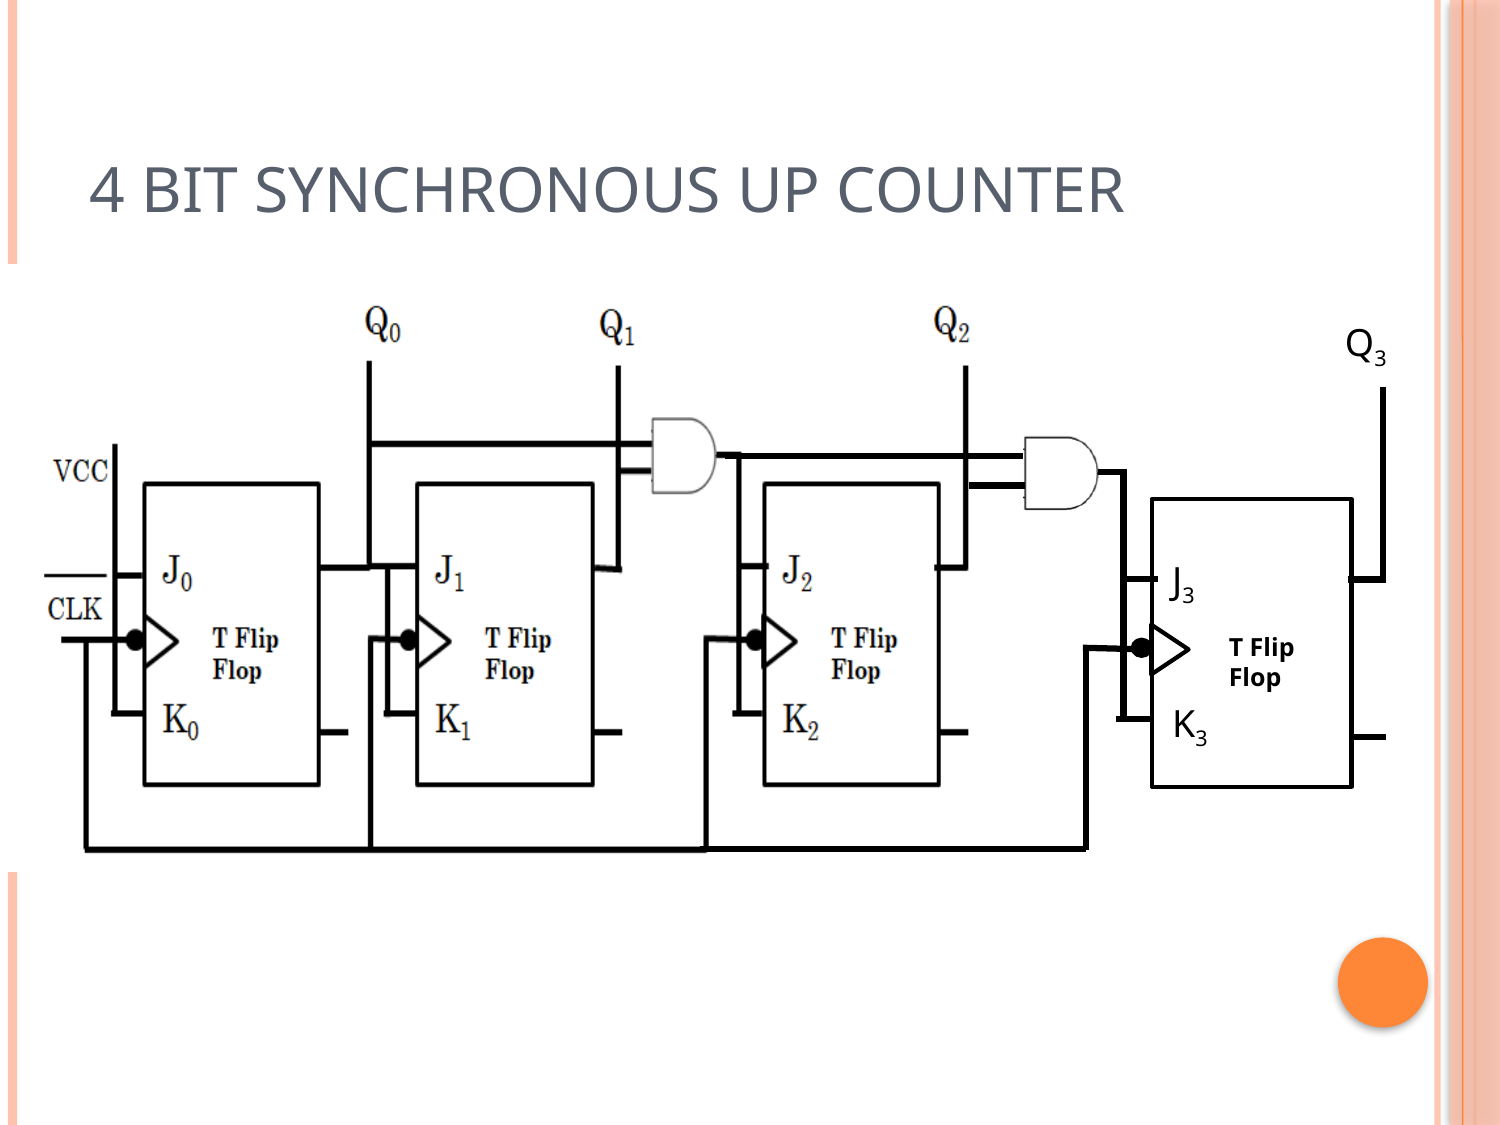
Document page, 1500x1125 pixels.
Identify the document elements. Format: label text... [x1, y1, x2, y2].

text_box [1149, 622, 1191, 677]
text_box T Flip Flop [1214, 624, 1352, 699]
text_box Q3 [1330, 311, 1424, 378]
text_box J3 [1157, 549, 1233, 616]
title 4 bit Synchronous Up Counter [75, 45, 1300, 233]
text_box [1132, 637, 1153, 647]
picture [1022, 433, 1106, 513]
text_box [1150, 497, 1354, 789]
picture [4, 264, 976, 872]
text_box K3 [1157, 692, 1233, 759]
